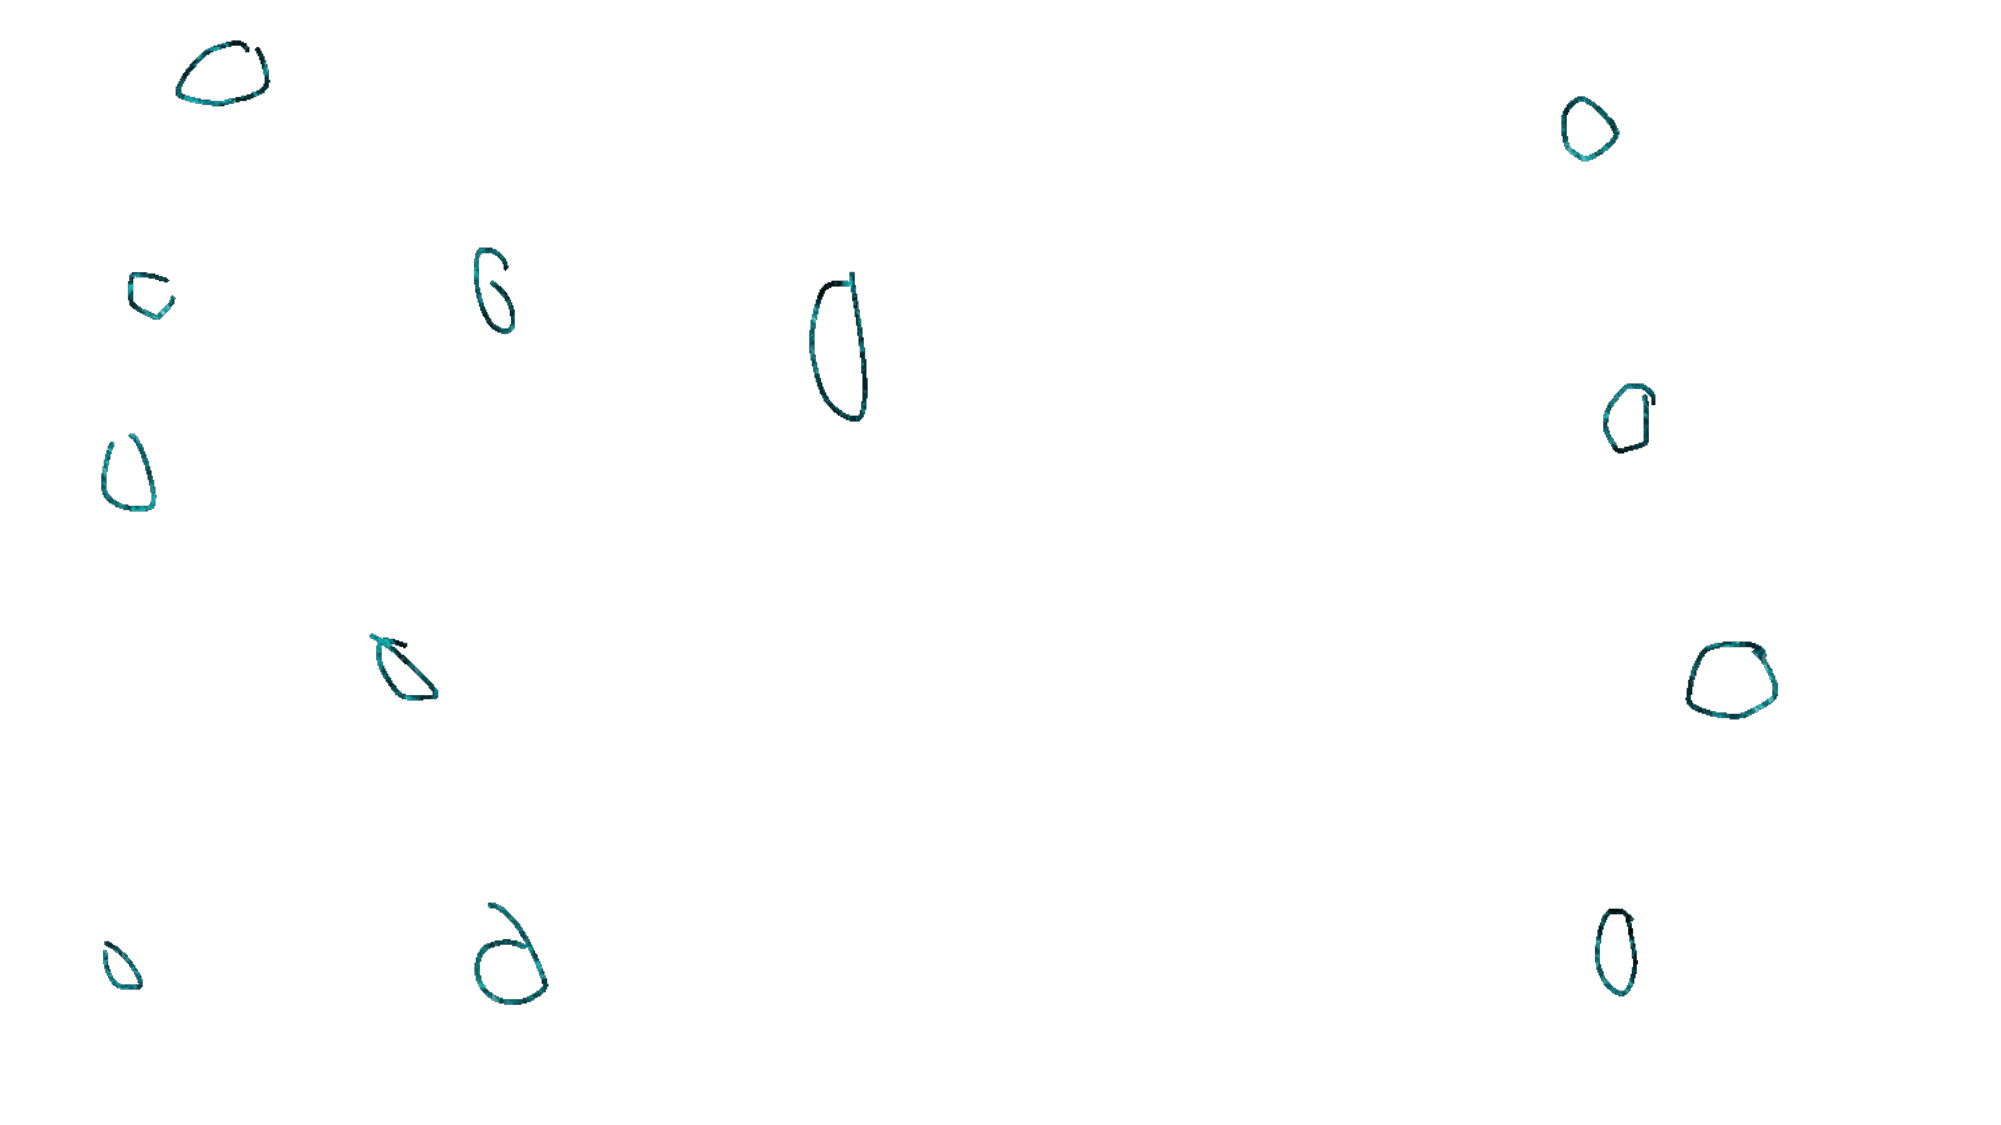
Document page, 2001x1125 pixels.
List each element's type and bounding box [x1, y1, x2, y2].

picture [97, 935, 149, 996]
picture [1680, 635, 1785, 725]
picture [803, 265, 873, 429]
picture [468, 896, 554, 1012]
picture [123, 266, 181, 326]
picture [1589, 902, 1643, 1002]
picture [1555, 90, 1625, 168]
picture [363, 627, 445, 706]
picture [95, 427, 162, 517]
picture [169, 34, 276, 113]
picture [468, 241, 521, 341]
picture [1597, 377, 1662, 459]
